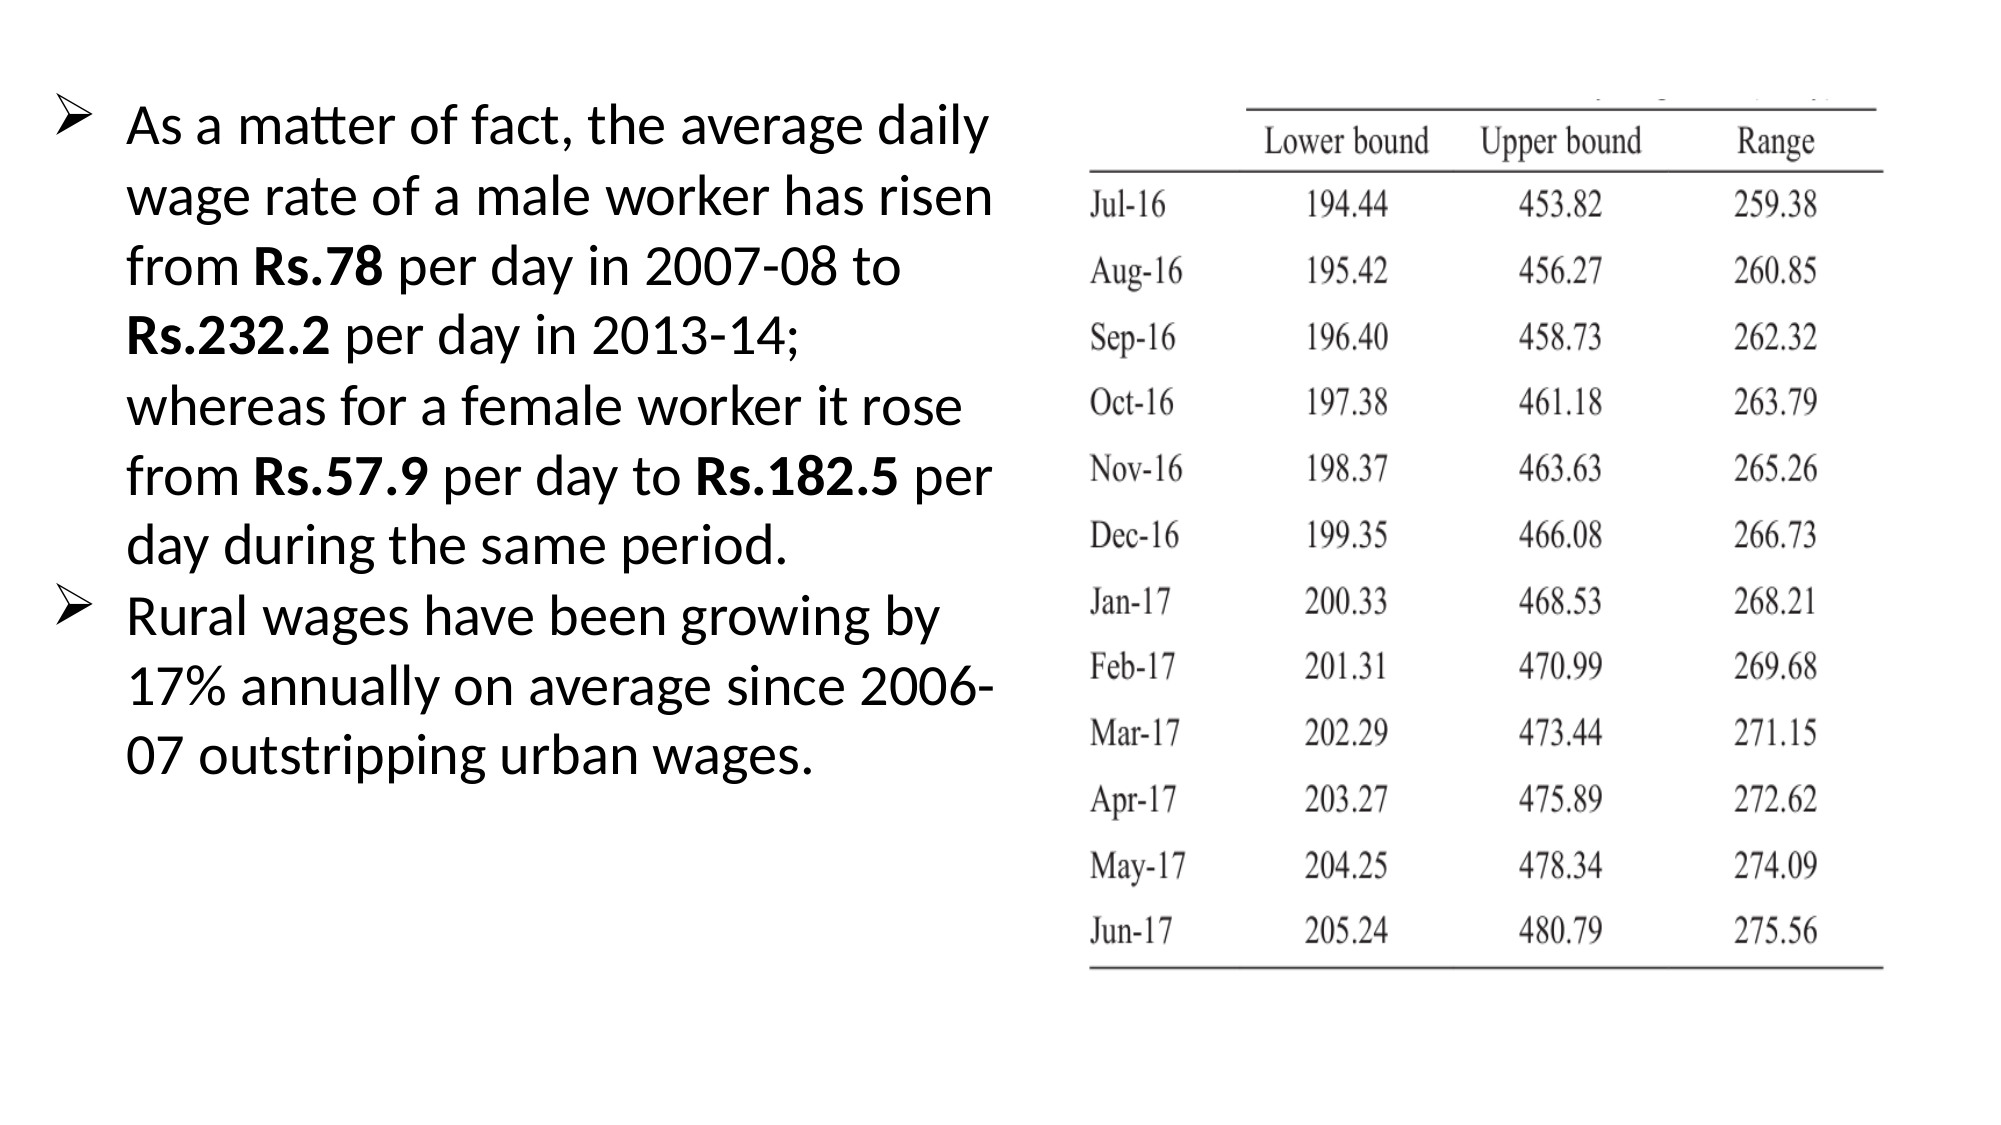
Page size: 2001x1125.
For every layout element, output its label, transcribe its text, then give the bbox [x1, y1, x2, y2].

picture [1058, 99, 1898, 988]
text_box As a matter of fact, the average daily wage rate of a male worker has risen from Rs.78 per day in 2007-08 to Rs.232.2 per day in 2013-14; whereas for a female worker it rose from Rs.57.9 per day to Rs.182.5 per day during the same period. Rural wages have been growing by 17% annually on average since 2006-07 outstripping urban wages. [36, 79, 1022, 864]
